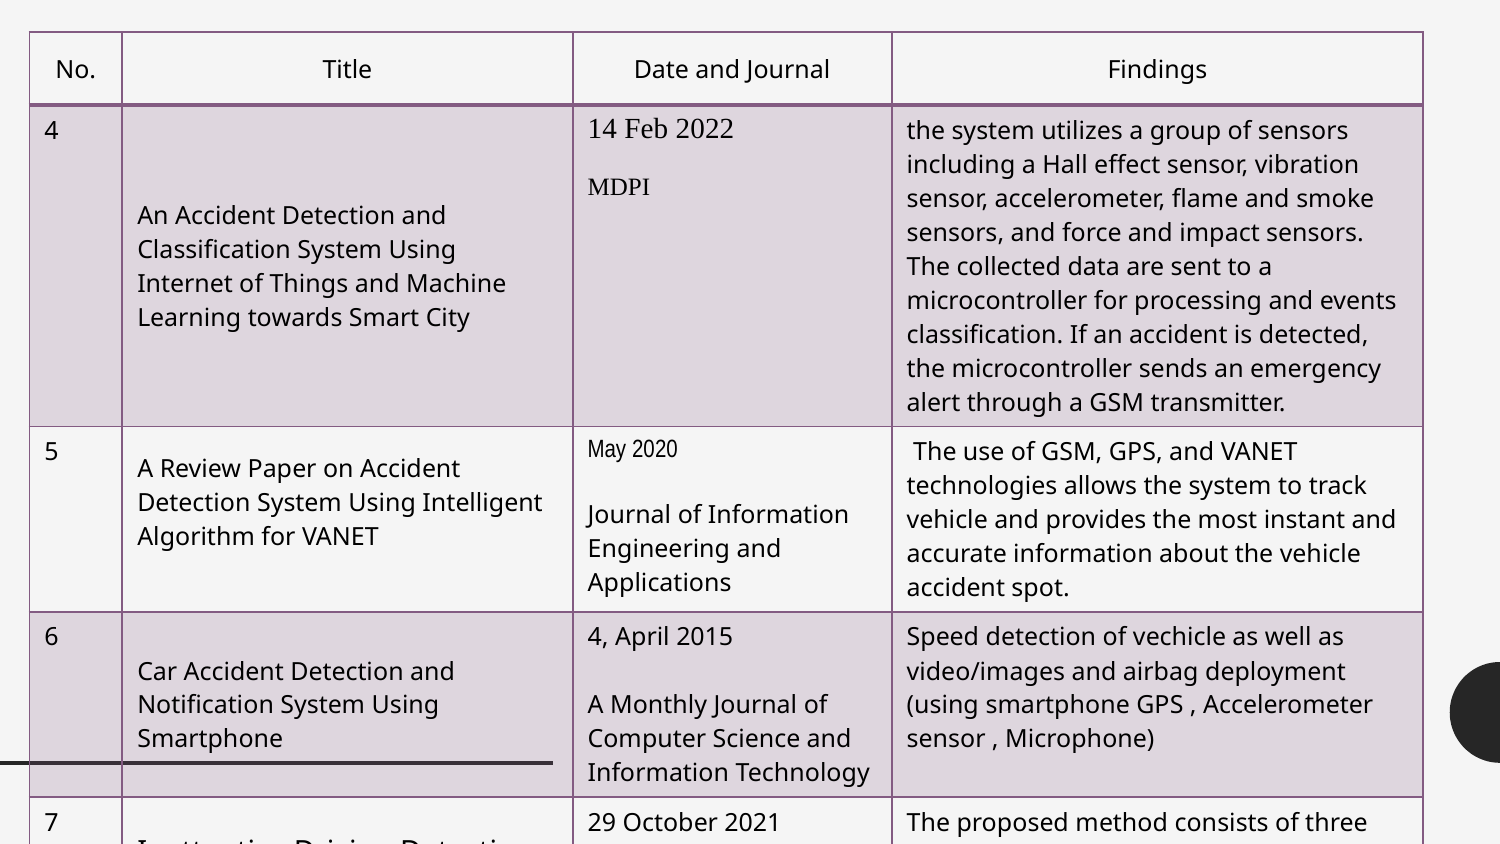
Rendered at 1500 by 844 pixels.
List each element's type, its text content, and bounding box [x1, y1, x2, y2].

table_cell Inattentive Driving Detection Using Body-Worn Sensors: Feasibility Study [123, 798, 572, 844]
table_cell 7 [30, 798, 121, 844]
table_cell An Accident Detection and Classification System Using Internet of Things and Machine Learning towards Smart City [123, 107, 572, 426]
table_cell The use of GSM, GPS, and VANET technologies allows the system to track vehicle and provides the most instant and accurate information about the vehicle accident spot. [893, 427, 1422, 611]
table_cell the system utilizes a group of sensors including a Hall effect sensor, vibration sensor, accelerometer, flame and smoke sensors, and force and impact sensors. The collected data are sent to a microcontroller for processing and events classification. If an accident is detected, the microcontroller sends an emergency alert through a GSM transmitter. [893, 107, 1422, 426]
table_header Findings [893, 33, 1422, 103]
table_cell May 2020 Journal of Information Engineering and Applications [574, 427, 891, 611]
table_header No. [30, 33, 121, 103]
table_cell Car Accident Detection and Notification System Using Smartphone [123, 613, 572, 796]
table_cell 14 Feb 2022 MDPI [574, 107, 891, 426]
table_cell 6 [30, 613, 121, 796]
table_cell 4 [30, 107, 121, 426]
table_header Date and Journal [574, 33, 891, 103]
table_cell 29 October 2021 MDPI [574, 798, 891, 844]
table_cell 5 [30, 427, 121, 611]
table_cell The proposed method consists of three detection models, that is, body movement, drowsiness, and inattention detection based on an anomaly detection algorithm [893, 798, 1422, 844]
table_header Title [123, 33, 572, 103]
table_cell 4, April 2015 A Monthly Journal of Computer Science and Information Technology [574, 613, 891, 796]
table_cell Speed detection of vechicle as well as video/images and airbag deployment (using smartphone GPS , Accelerometer sensor , Microphone) [893, 613, 1422, 796]
table_cell A Review Paper on Accident Detection System Using Intelligent Algorithm for VANET [123, 427, 572, 611]
